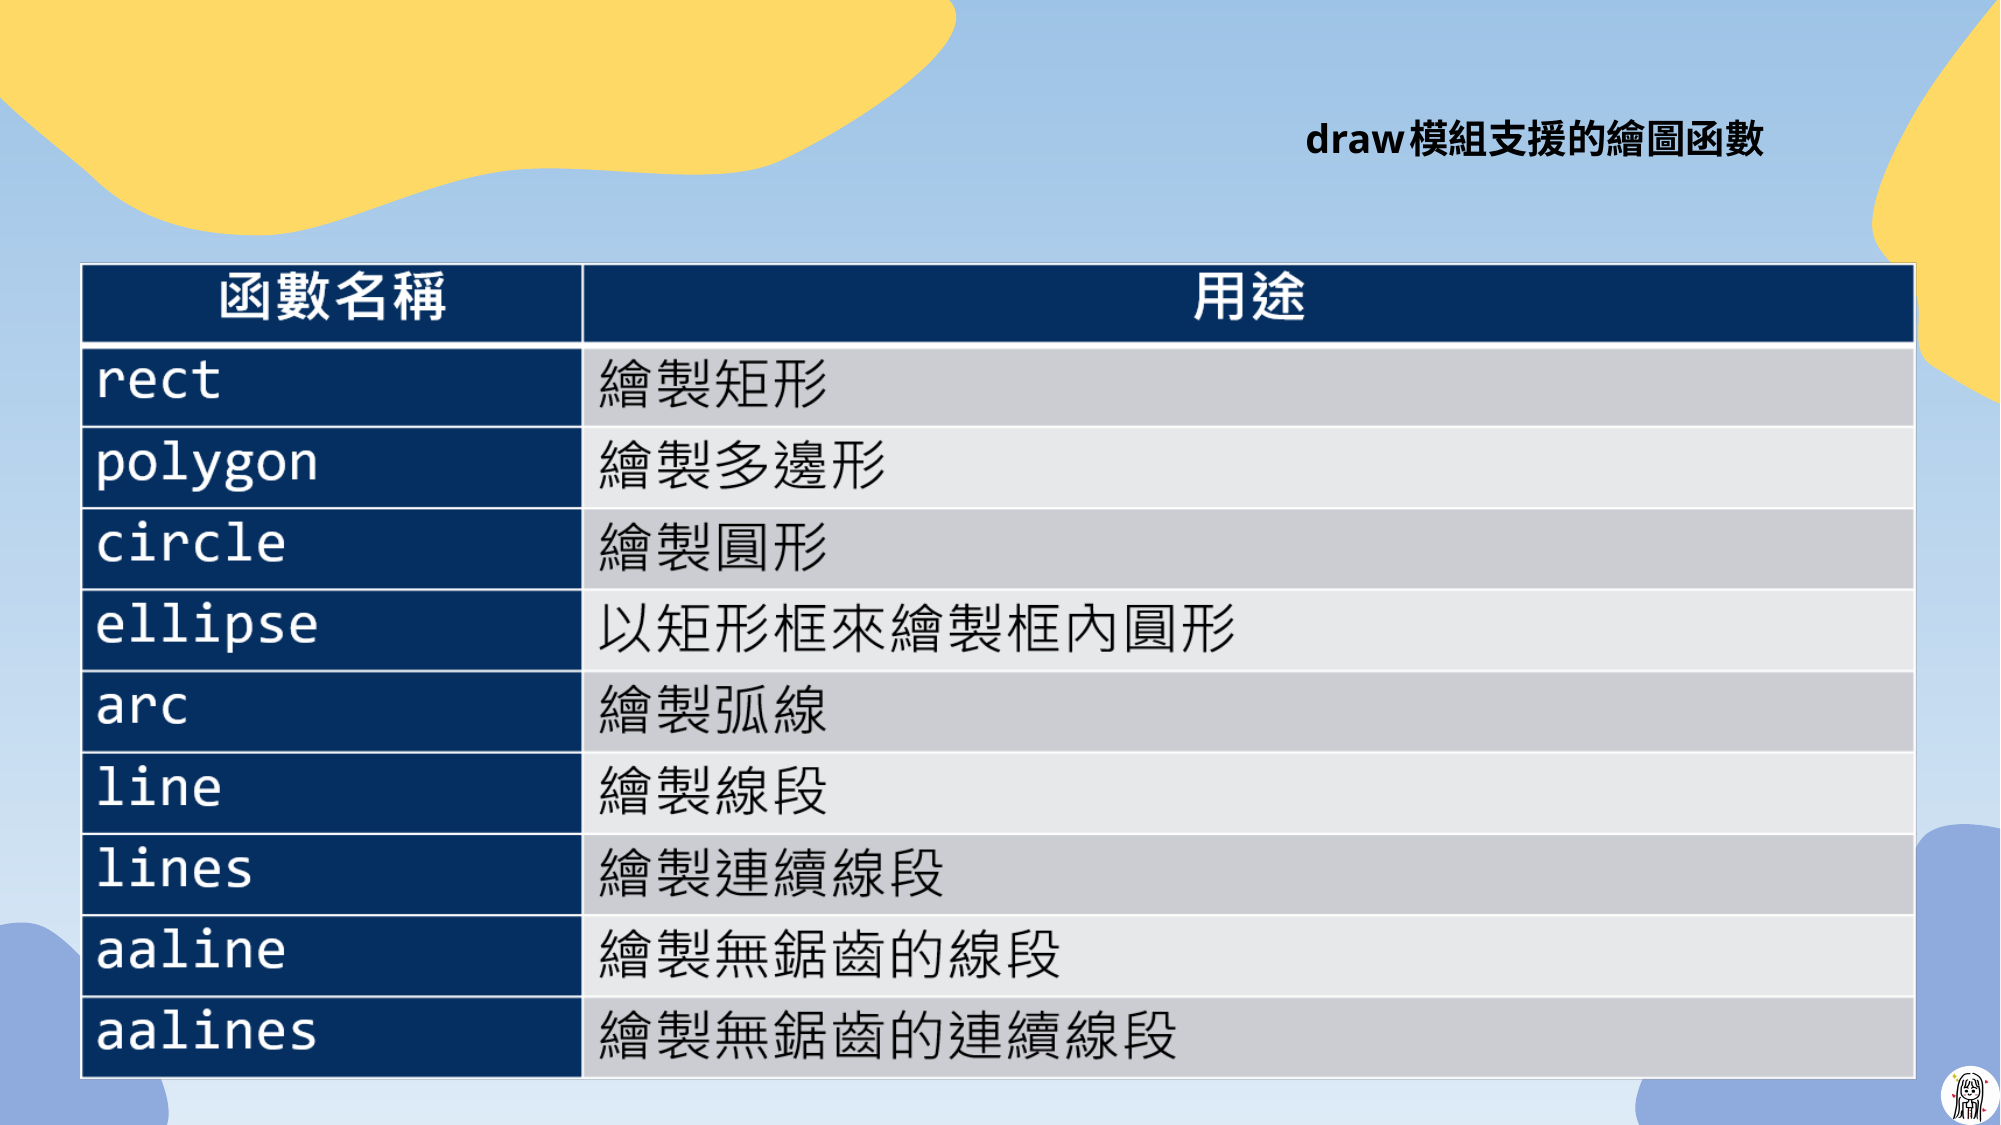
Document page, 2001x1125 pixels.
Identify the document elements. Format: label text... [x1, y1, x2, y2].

picture [80, 246, 1920, 1103]
title draw模組支援的繪圖函數 [1207, 111, 1863, 170]
picture [1940, 1065, 2000, 1125]
